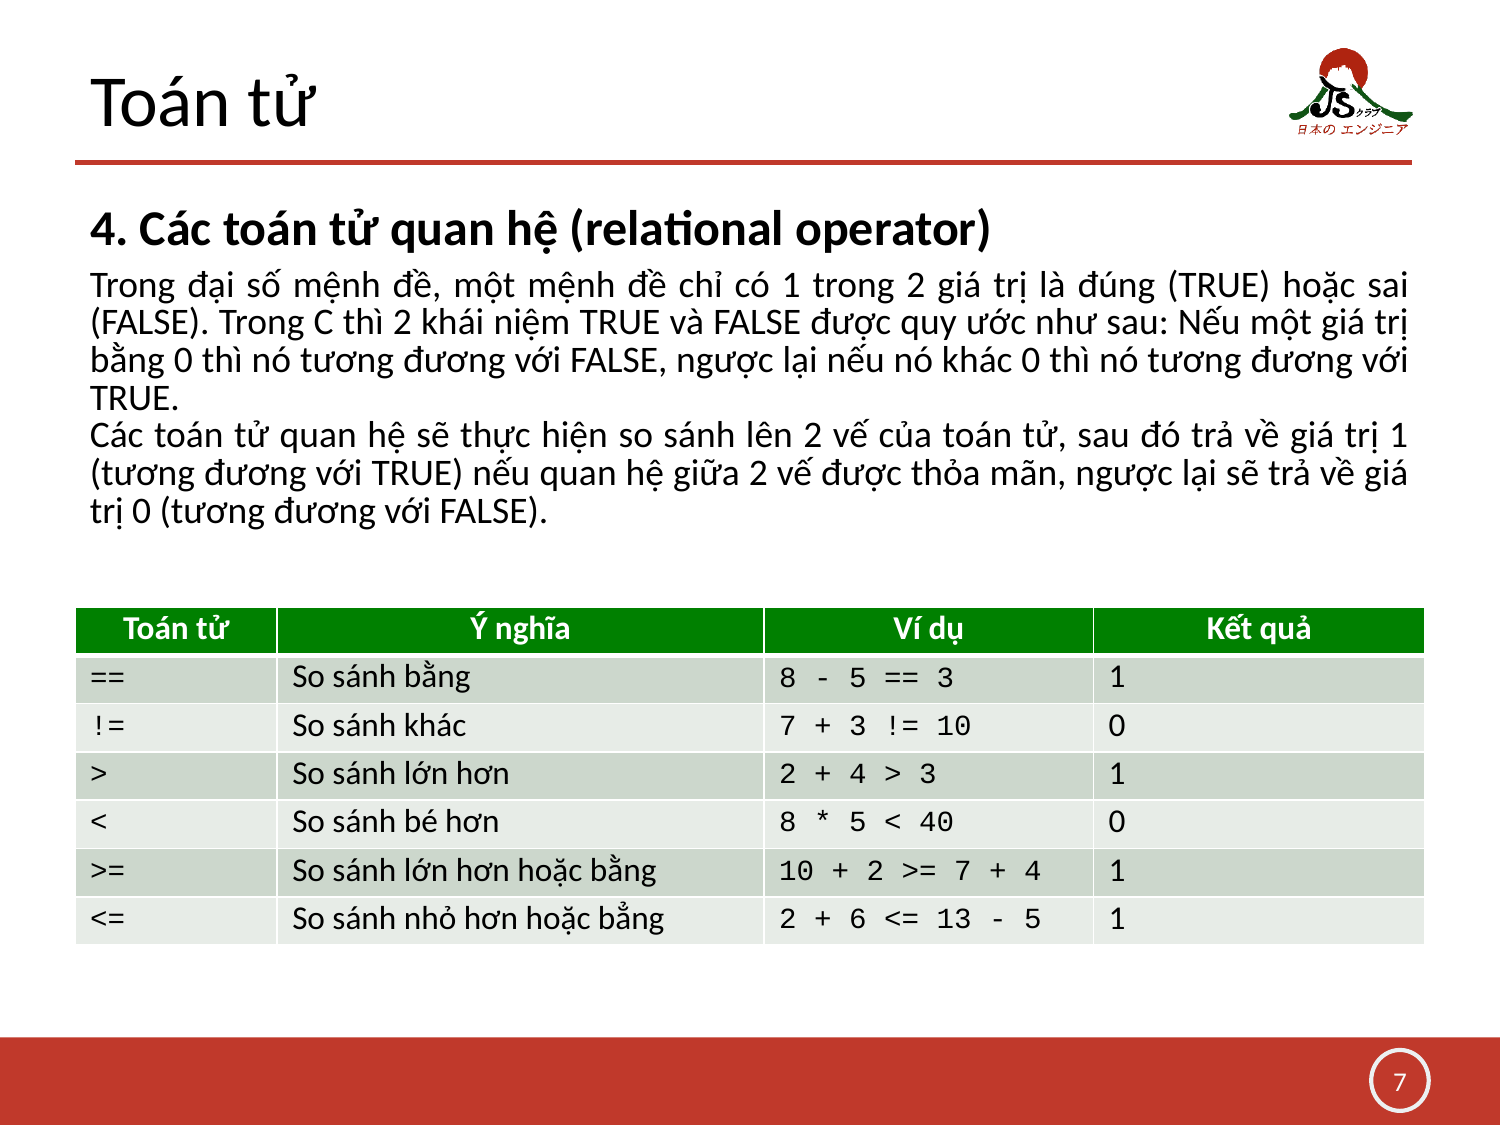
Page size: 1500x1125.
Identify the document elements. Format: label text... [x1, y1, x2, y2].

table_cell 0 [1094, 801, 1424, 848]
table_cell 2 + 6 <= 13 - 5 [765, 898, 1093, 944]
picture [1289, 48, 1413, 135]
list 4. Các toán tử quan hệ (relational operator) [75, 187, 1425, 261]
table_cell 1 [1094, 658, 1424, 703]
table_cell 10 + 2 >= 7 + 4 [765, 849, 1093, 896]
table_cell 1 [1094, 898, 1424, 944]
table_cell 8 * 5 < 40 [765, 801, 1093, 848]
table_cell So sánh nhỏ hơn hoặc bẳng [278, 898, 763, 944]
table_cell == [76, 658, 276, 703]
table_cell 0 [1094, 704, 1424, 751]
table_cell 1 [1094, 849, 1424, 896]
table_cell 7 + 3 != 10 [765, 704, 1093, 751]
table_cell 1 [1094, 753, 1424, 799]
table_header Kết quả [1094, 608, 1424, 653]
table_cell So sánh lớn hơn hoặc bằng [278, 849, 763, 896]
table_cell > [76, 753, 276, 799]
title Toán tử [75, 45, 1275, 149]
table_header Ý nghĩa [278, 608, 763, 653]
table_cell So sánh bé hơn [278, 801, 763, 848]
table_header Toán tử [76, 608, 276, 653]
table_cell So sánh lớn hơn [278, 753, 763, 799]
table_cell < [76, 801, 276, 848]
table_cell So sánh bằng [278, 658, 763, 703]
table_cell 2 + 4 > 3 [765, 753, 1093, 799]
table_cell 8 - 5 == 3 [765, 658, 1093, 703]
table_cell != [76, 704, 276, 751]
table_header Ví dụ [765, 608, 1093, 653]
text_box Trong đại số mệnh đề, một mệnh đề chỉ có 1 trong 2 giá trị là đúng (TRUE) hoặc sai (FALSE). Trong C thì 2 khái niệm TRUE và FALSE được quy ước như sau: Nếu một giá trị bằng 0 thì nó tương đương với FALSE, ngược lại nếu nó khác 0 thì nó tương đương với TRUE. Các toán tử quan hệ sẽ thực hiện so sánh lên 2 vế của toán tử, sau đó trả về giá trị 1 (tương đương với TRUE) nếu quan hệ giữa 2 vế được thỏa mãn, ngược lại sẽ trả về giá trị 0 (tương đương với FALSE). [74, 261, 1425, 607]
table_cell <= [76, 898, 276, 944]
table_cell >= [76, 849, 276, 896]
table_cell So sánh khác [278, 704, 763, 751]
